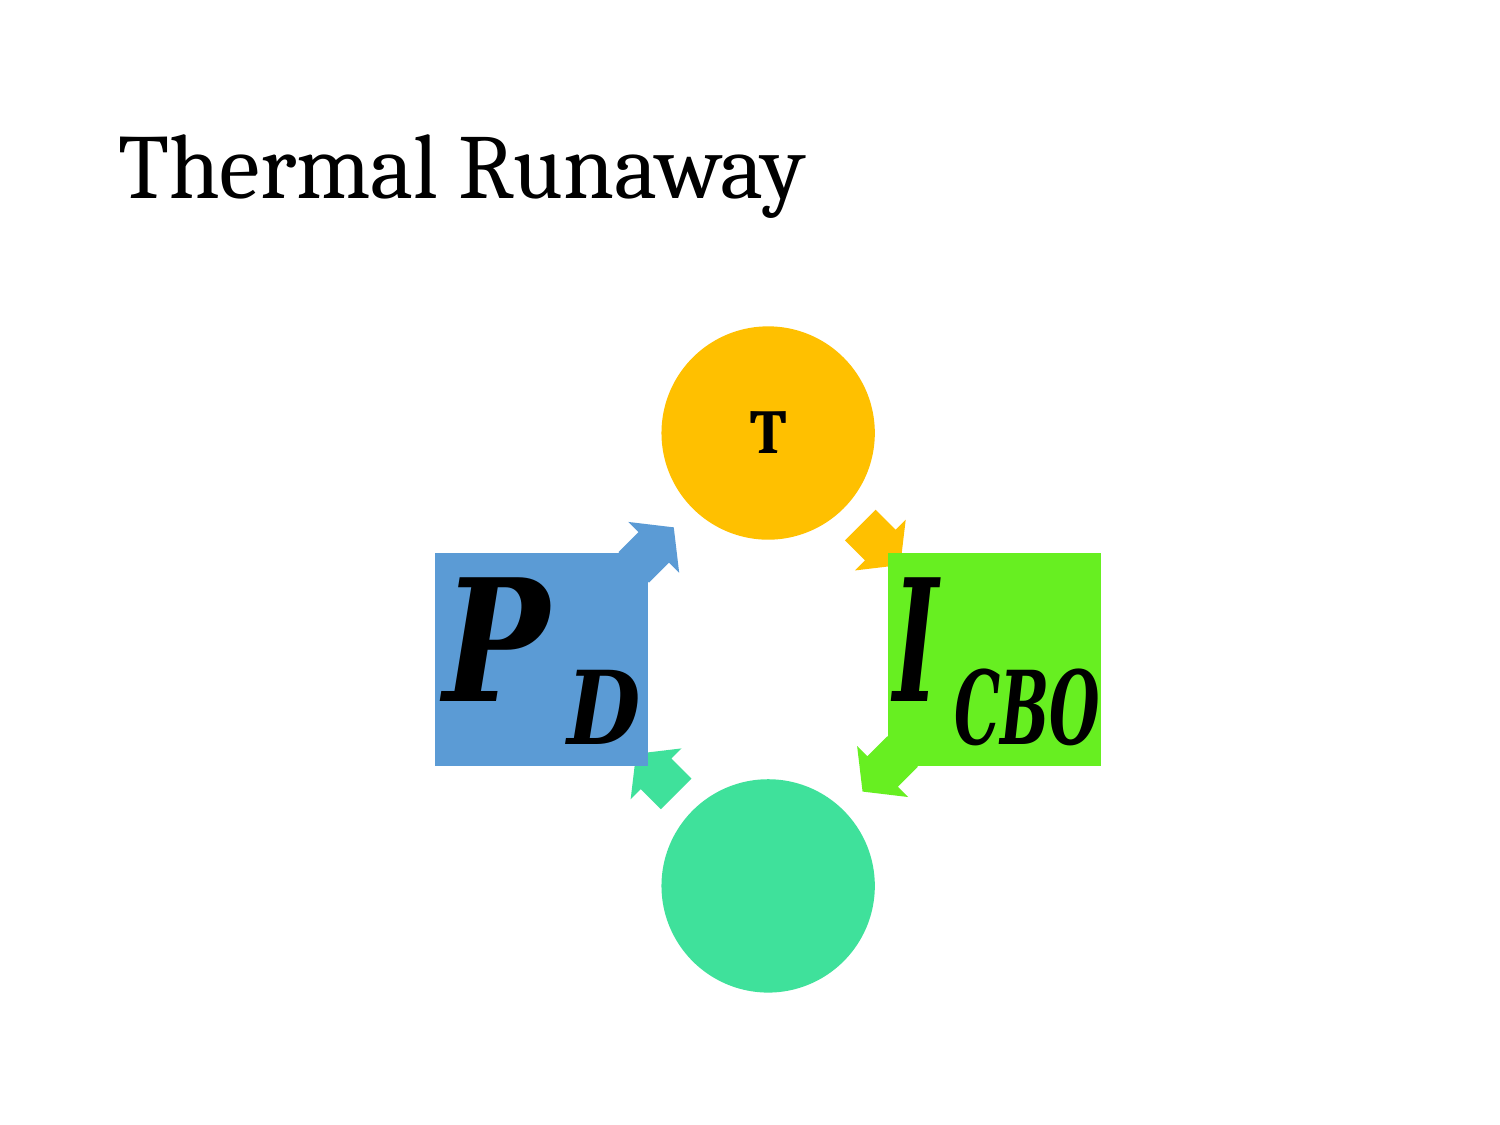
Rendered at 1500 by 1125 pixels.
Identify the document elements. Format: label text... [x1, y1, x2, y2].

title Thermal Runaway [103, 59, 1397, 278]
